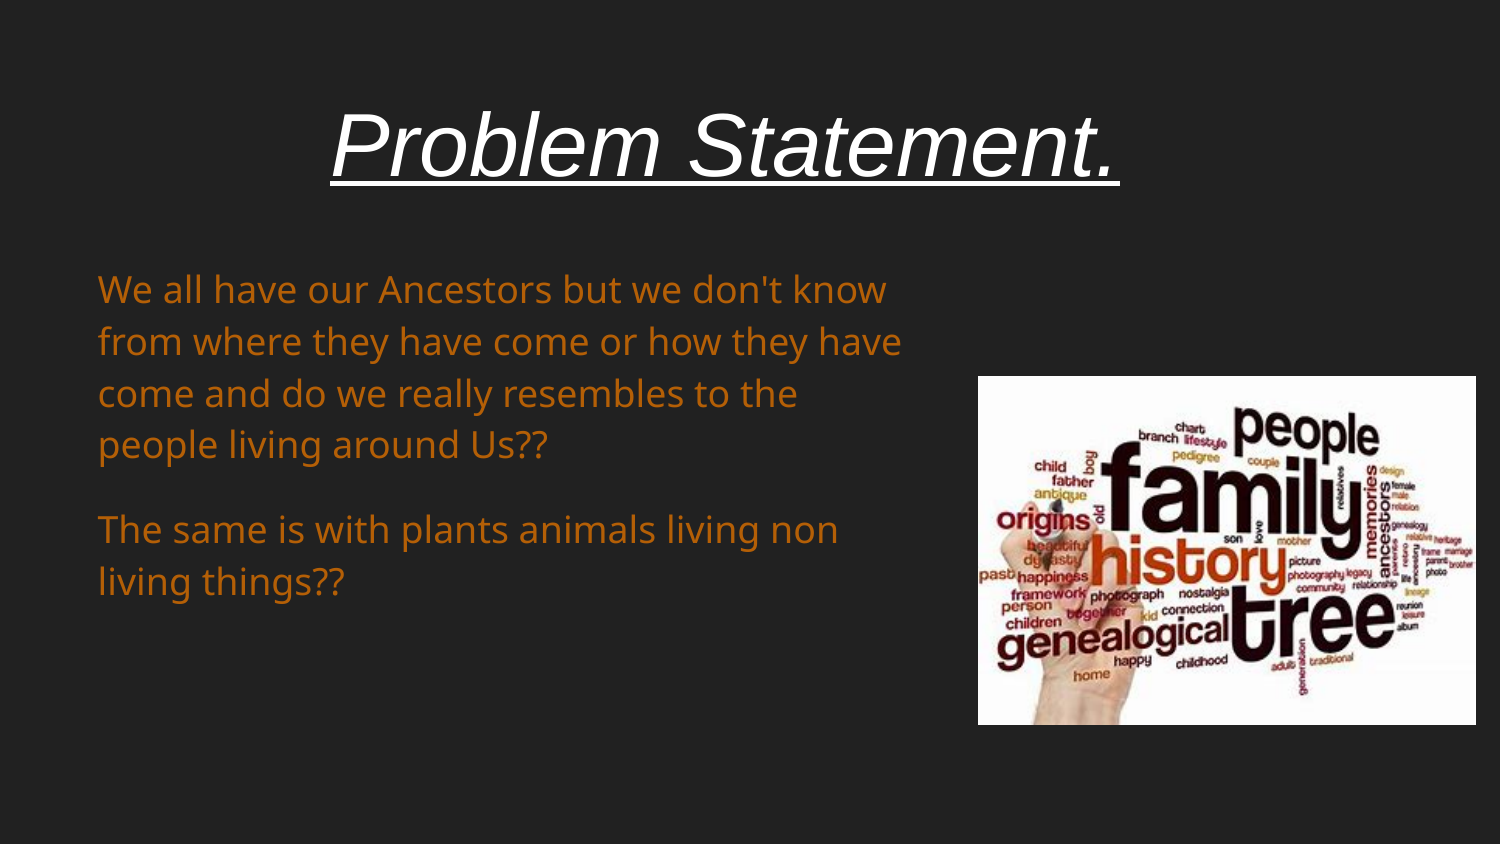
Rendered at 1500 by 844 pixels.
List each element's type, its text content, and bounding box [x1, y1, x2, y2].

picture [978, 376, 1476, 725]
title Problem Statement. [315, 71, 1168, 198]
title We all have our Ancestors but we don't know from where they have come or how they have come and do we really resembles to the people living around Us?? The same is with plants animals living non living things?? [82, 244, 936, 748]
